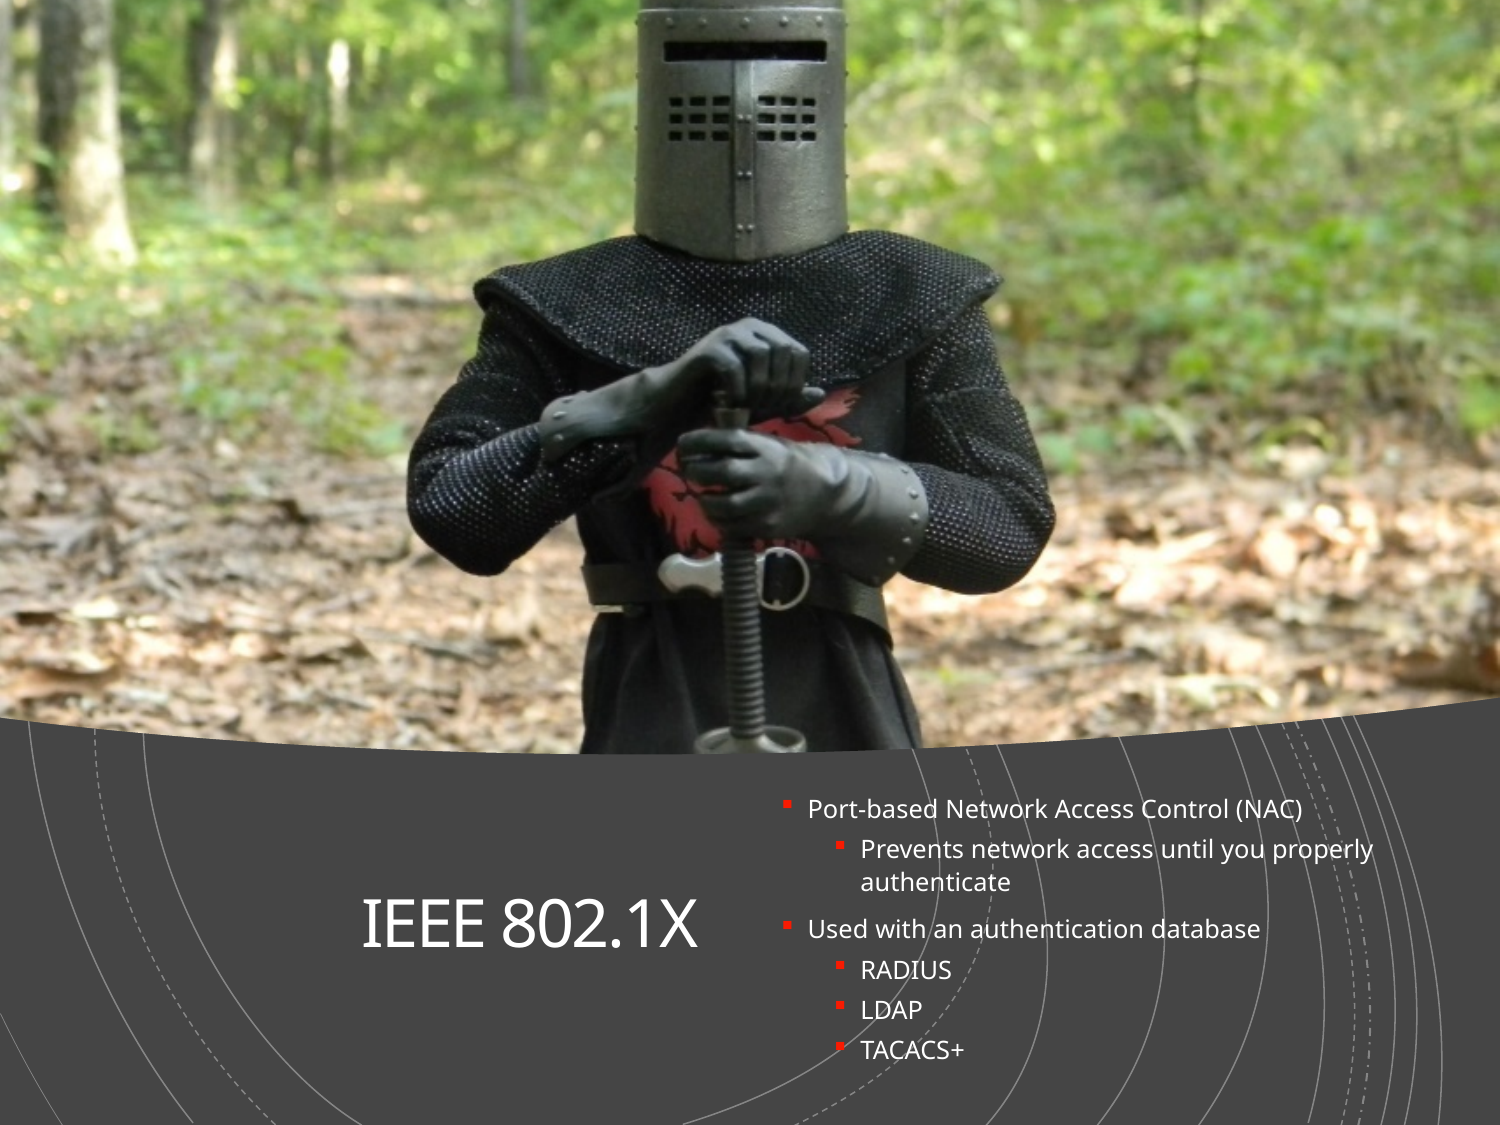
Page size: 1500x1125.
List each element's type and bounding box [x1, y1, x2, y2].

picture [0, 0, 1500, 755]
text_box [0, 755, 1500, 1125]
